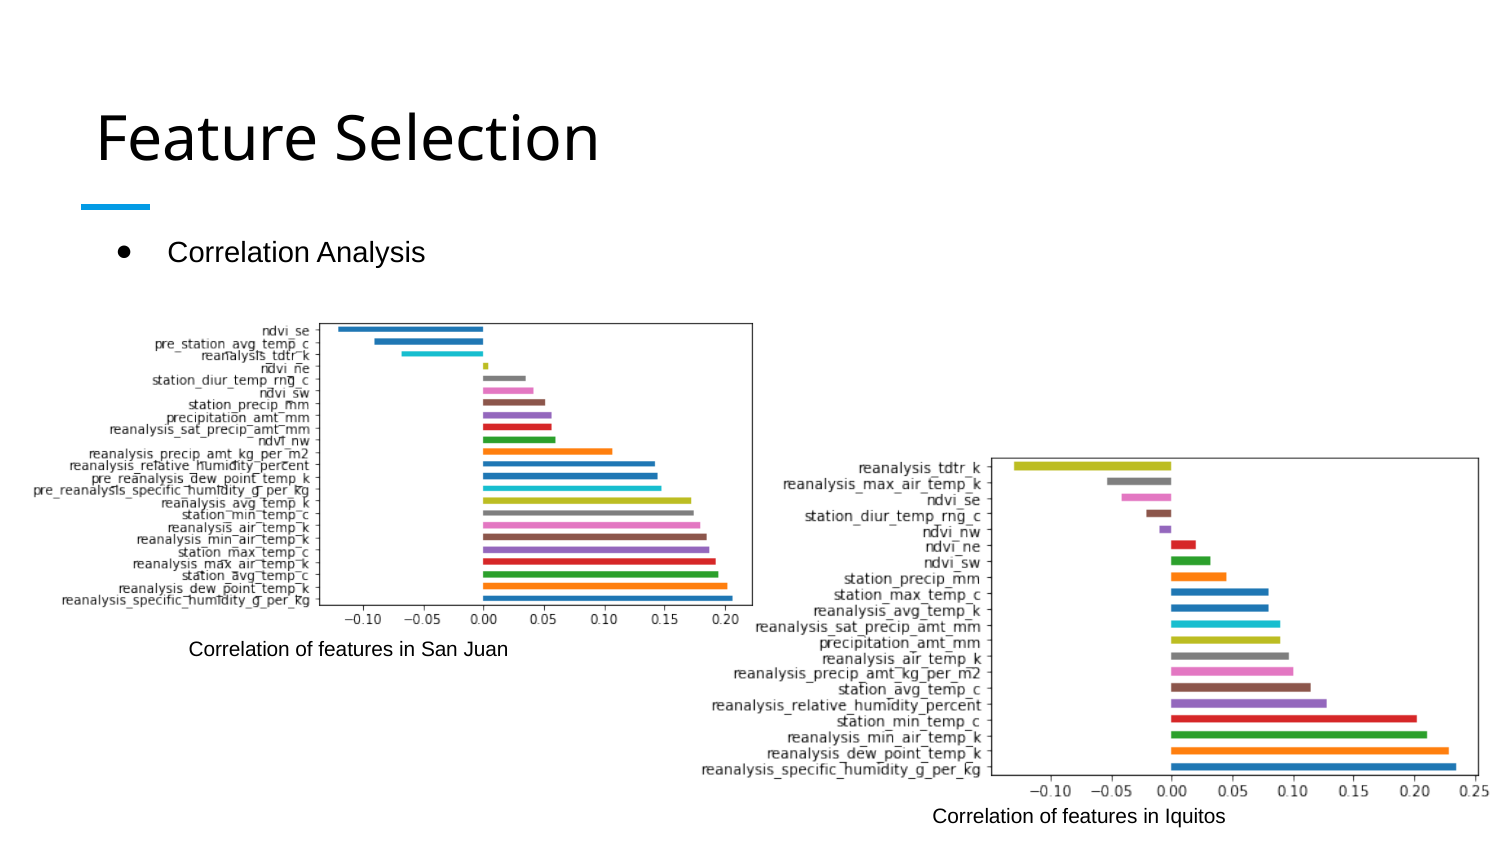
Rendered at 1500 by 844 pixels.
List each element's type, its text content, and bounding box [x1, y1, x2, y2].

picture [22, 310, 1500, 811]
text_box Correlation of features in San Juan [173, 645, 679, 667]
text_box Correlation of features in Iquitos [917, 820, 1437, 834]
text_box Correlation Analysis [77, 217, 1141, 342]
title Feature Selection Feature Selection [63, 81, 1437, 188]
